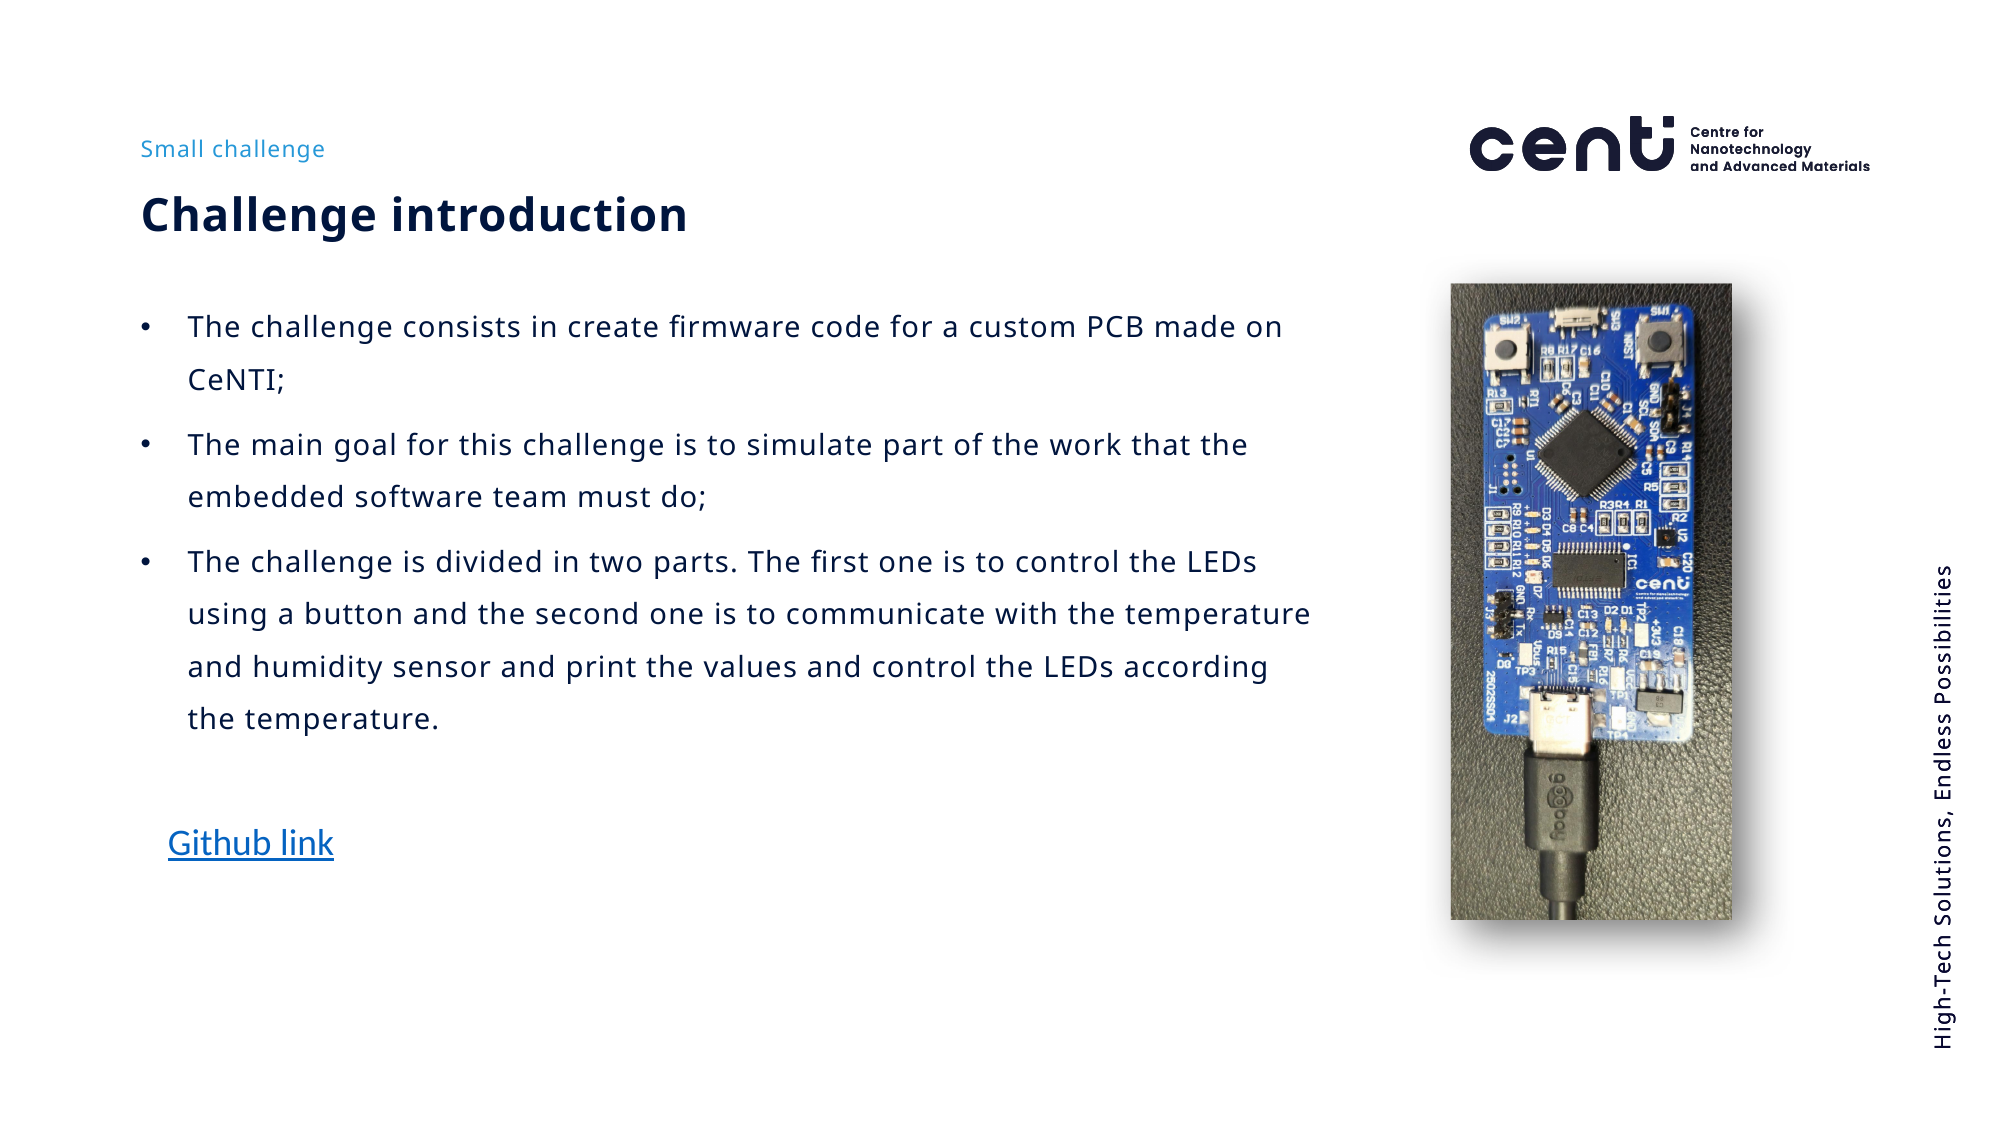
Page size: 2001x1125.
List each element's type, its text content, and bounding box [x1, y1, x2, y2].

list Small challenge [125, 118, 952, 161]
text_box Github link [153, 811, 350, 871]
list Challenge introduction [125, 161, 952, 241]
list The challenge consists in create firmware code for a custom PCB made on CeNTI; The main goal for this challenge is to simulate part of the work that the embedded software team must do; The challenge is divided in two parts. The first one is to control the LEDs using a button and the second one is to communicate with the temperature and humidity sensor and print the values and control the LEDs according the temperature. [125, 283, 1340, 875]
picture [1450, 283, 1732, 920]
picture [1469, 116, 1870, 171]
